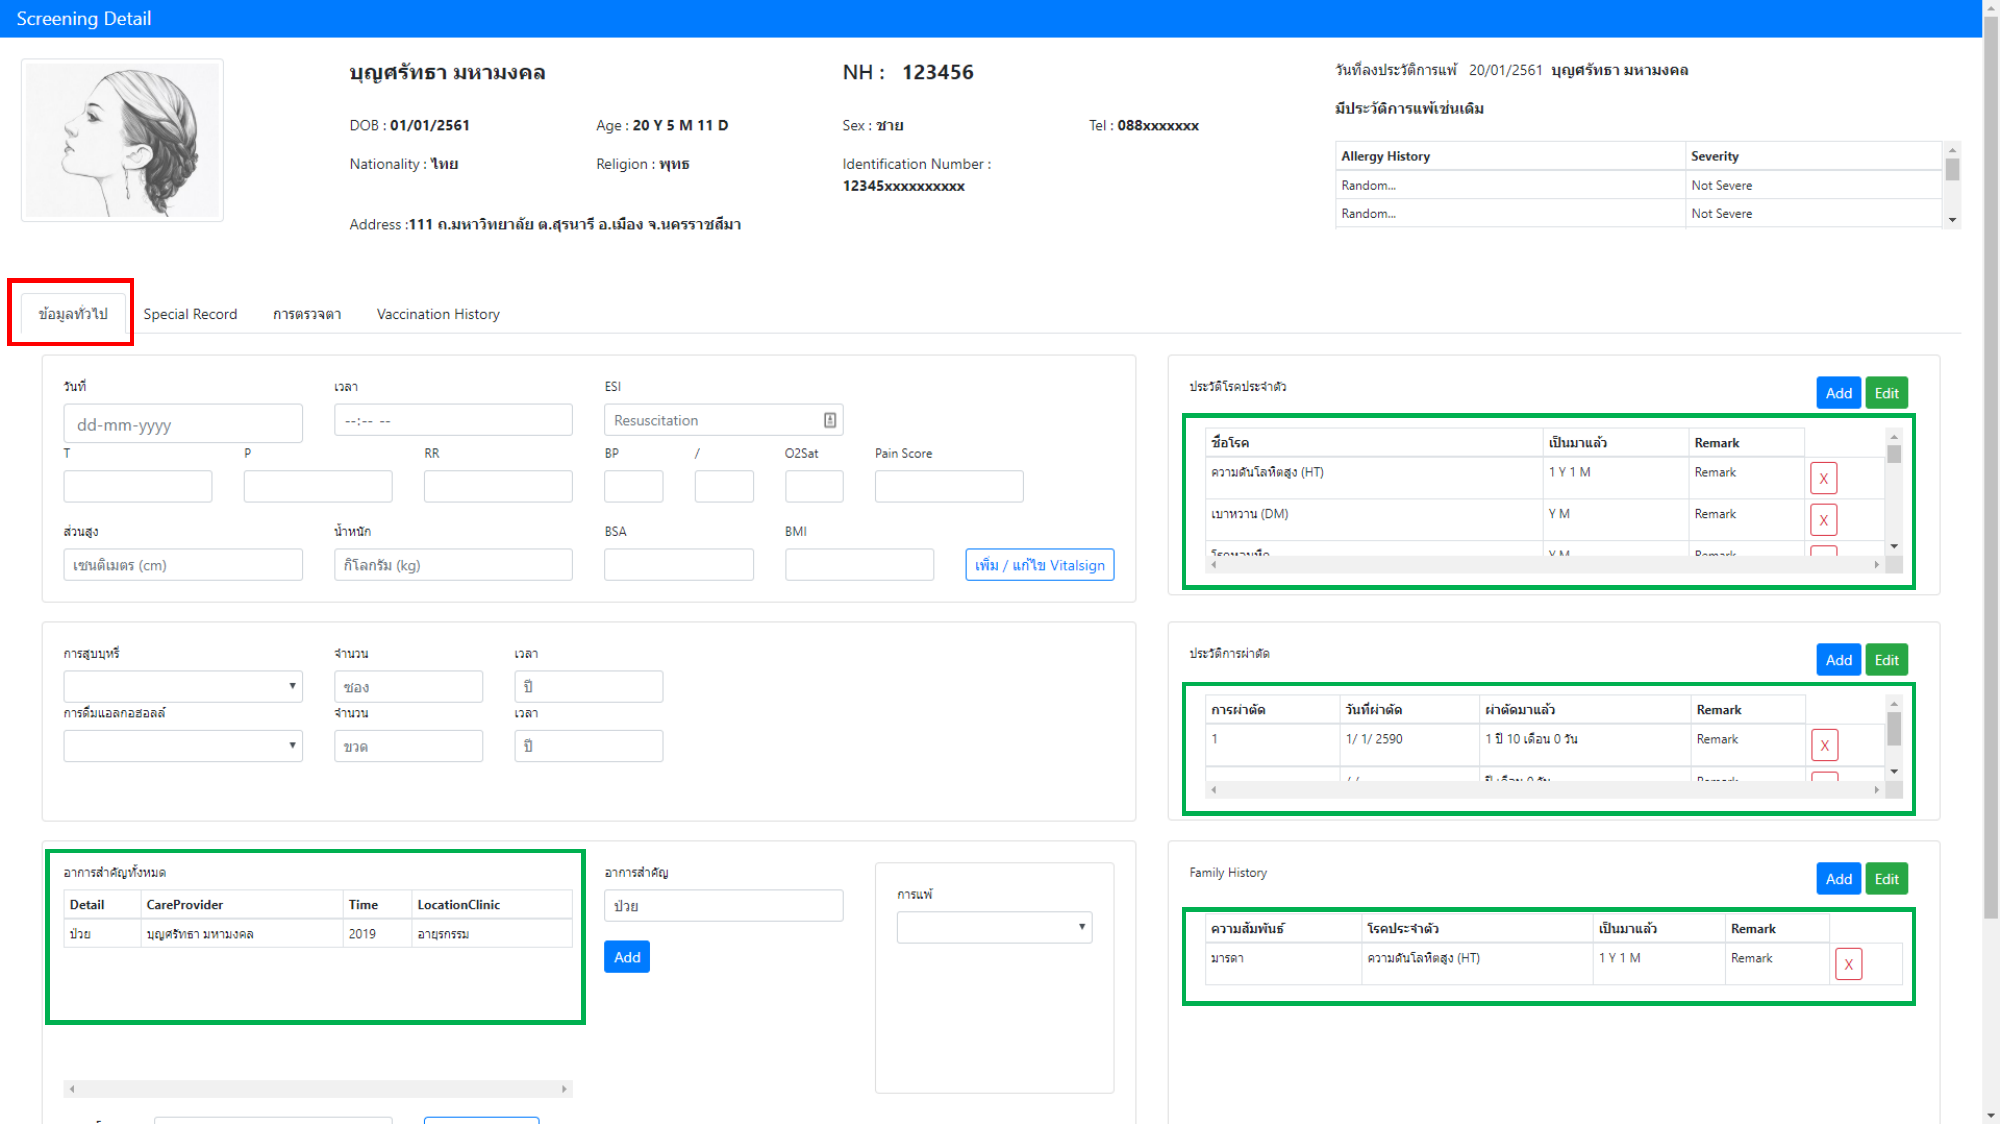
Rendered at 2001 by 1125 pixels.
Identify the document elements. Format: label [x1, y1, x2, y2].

list [0, 0, 2000, 1124]
